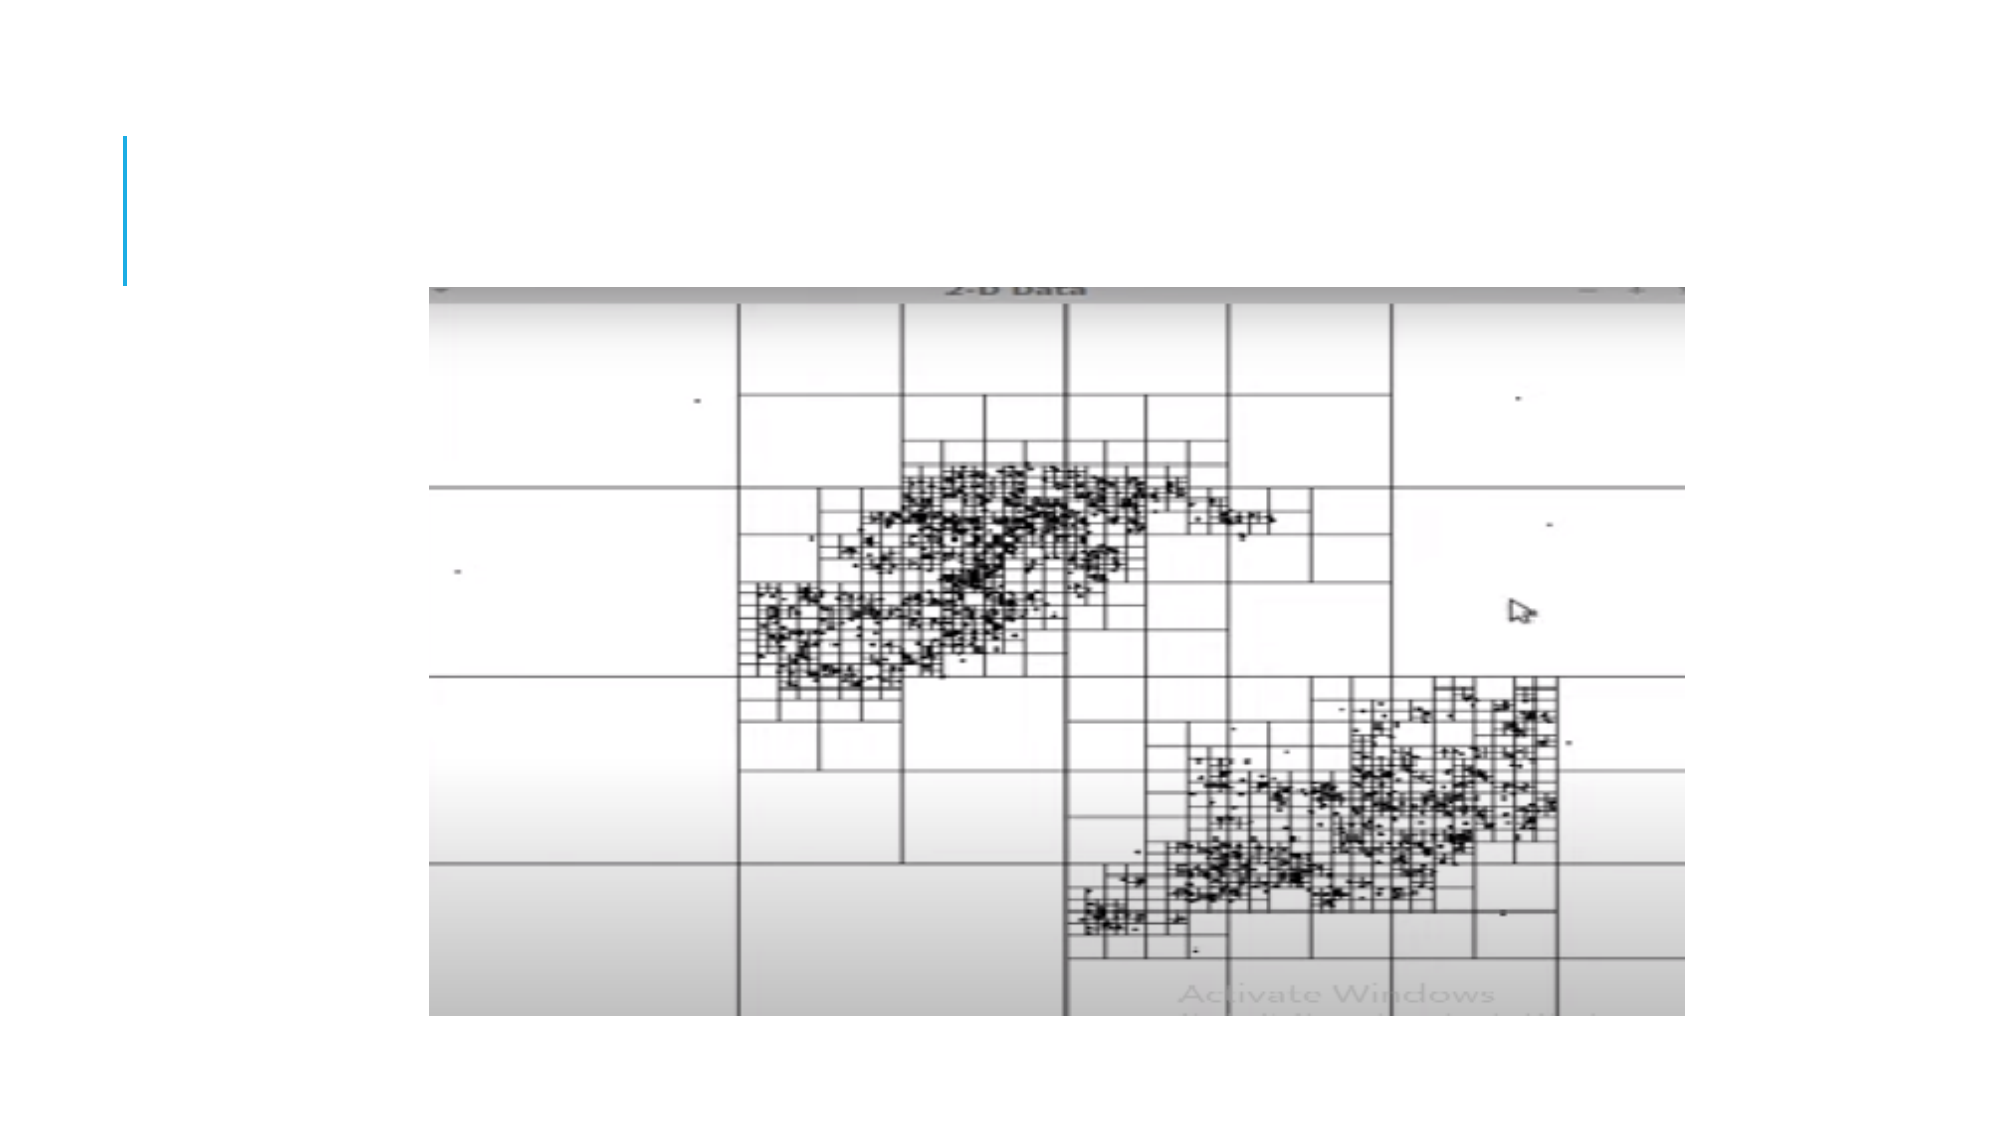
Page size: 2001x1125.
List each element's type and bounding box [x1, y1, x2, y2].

list [429, 287, 1685, 1016]
